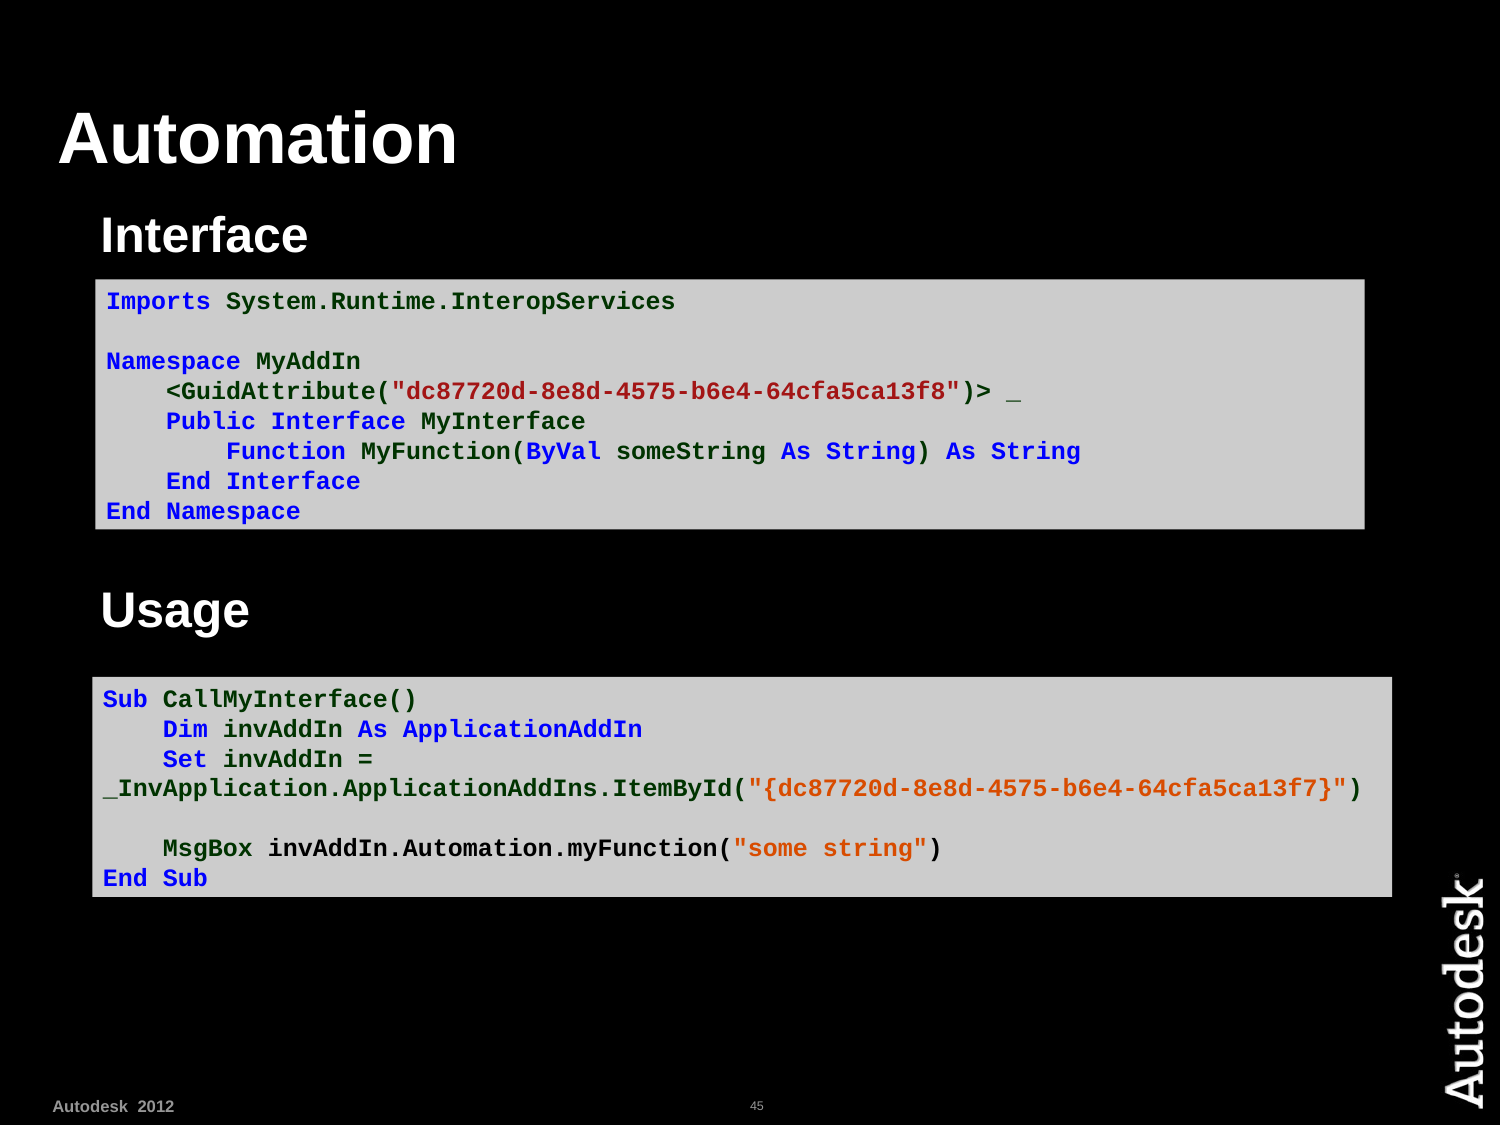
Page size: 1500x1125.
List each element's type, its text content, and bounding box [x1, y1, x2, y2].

text_box Sub CallMyInterface() Dim invAddIn As ApplicationAddIn Set invAddIn = _InvApplication.ApplicationAddIns.ItemById("{dc87720d-8e8d-4575-b6e4-64cfa5ca13f7}") MsgBox invAddIn.Automation.myFunction("some string") End Sub [92, 676, 1393, 897]
text_box Imports System.Runtime.InteropServices Namespace MyAddIn <GuidAttribute("dc87720d-8e8d-4575-b6e4-64cfa5ca13f8")> _ Public Interface MyInterface Function MyFunction(ByVal someString As String) As String End Interface End Namespace [95, 279, 1365, 530]
list Interface Usage [100, 201, 1397, 1000]
picture [1402, 0, 1500, 1125]
list Automation [56, 90, 1402, 199]
